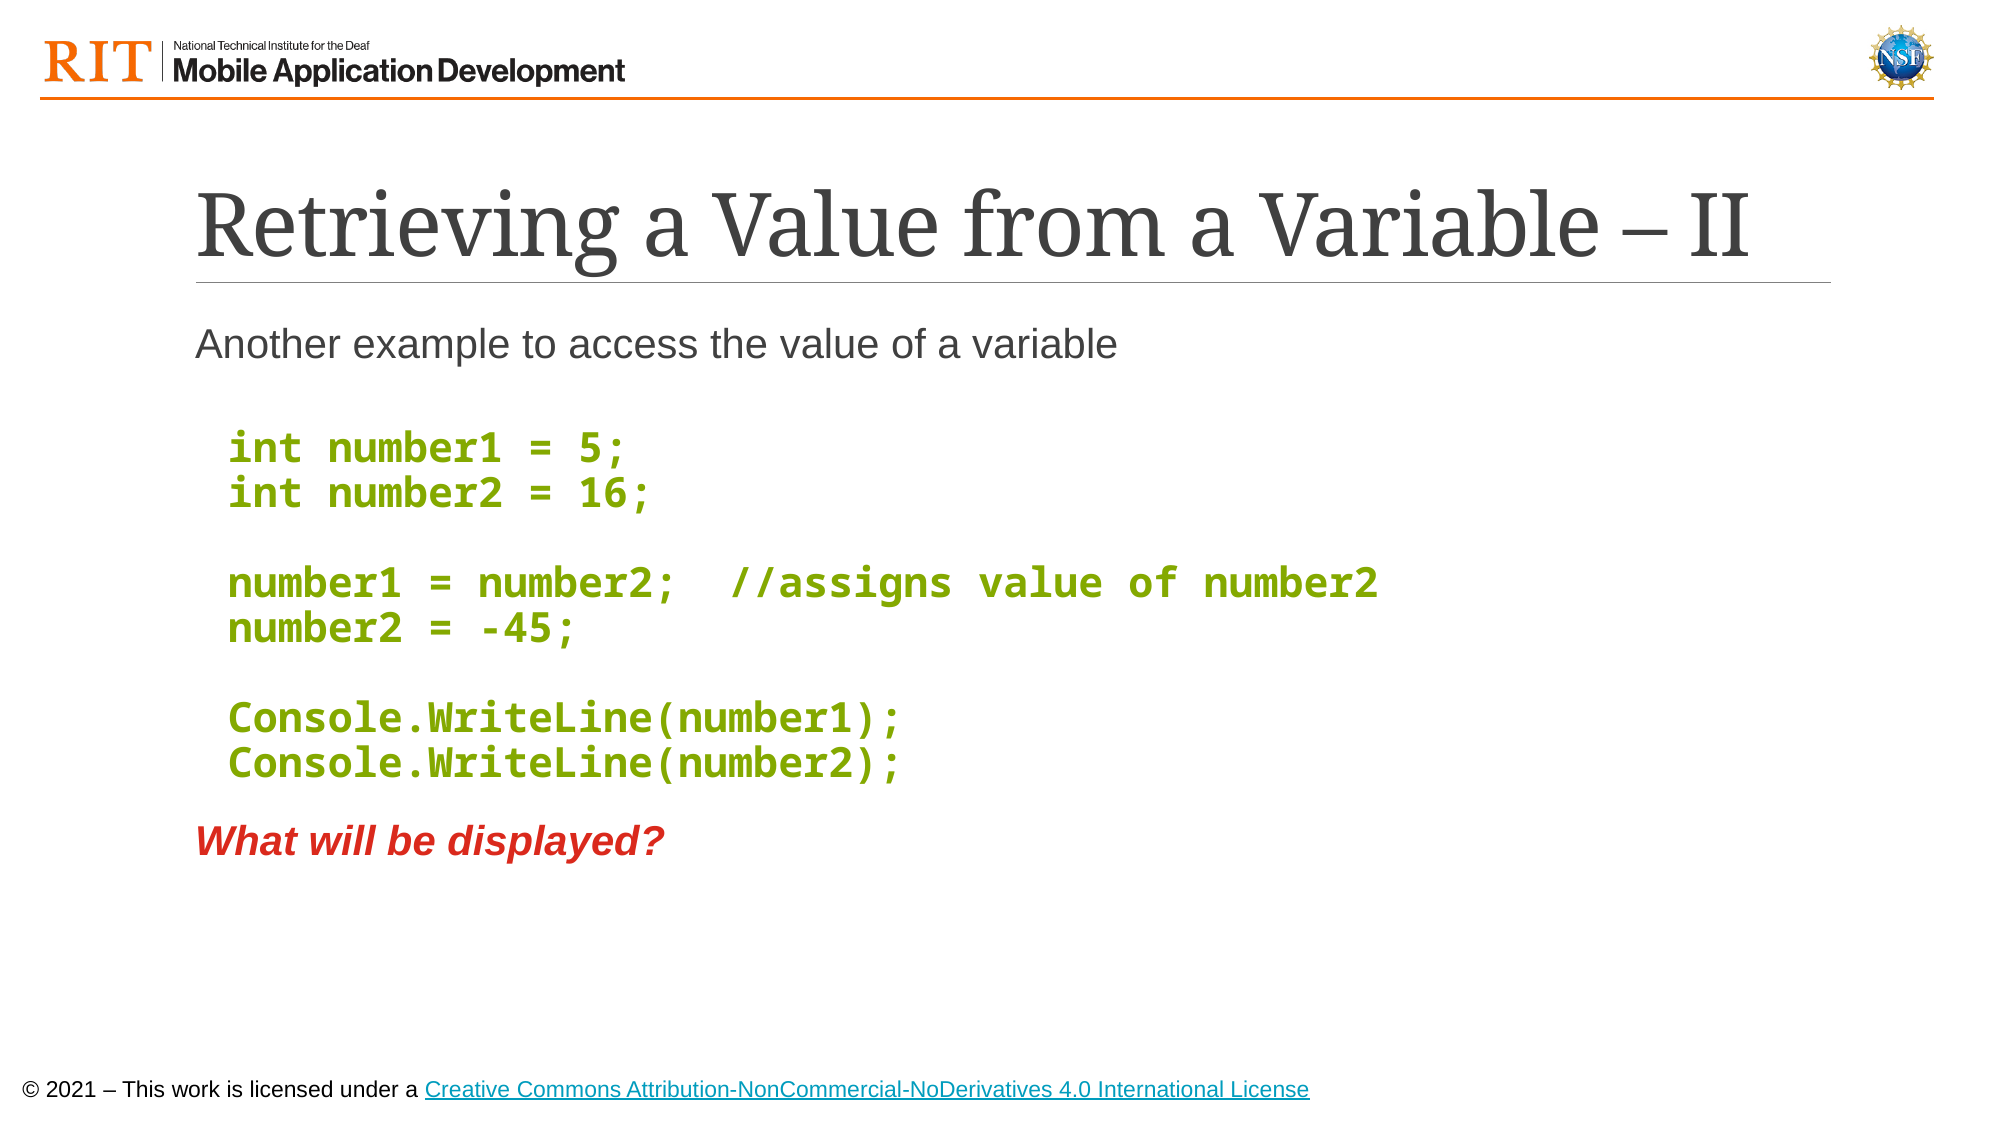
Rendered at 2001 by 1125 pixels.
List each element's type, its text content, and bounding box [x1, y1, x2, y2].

list Another example to access the value of a variable int number1 = 5; int number2 = 16; number1 = number2; //assigns value of number2 number2 = -45; Console.WriteLine(number1); Console.WriteLine(number2); What will be displayed? [180, 315, 1830, 934]
title Retrieving a Value from a Variable – II [180, 158, 1830, 283]
picture [39, 31, 634, 91]
picture [1867, 23, 1935, 91]
